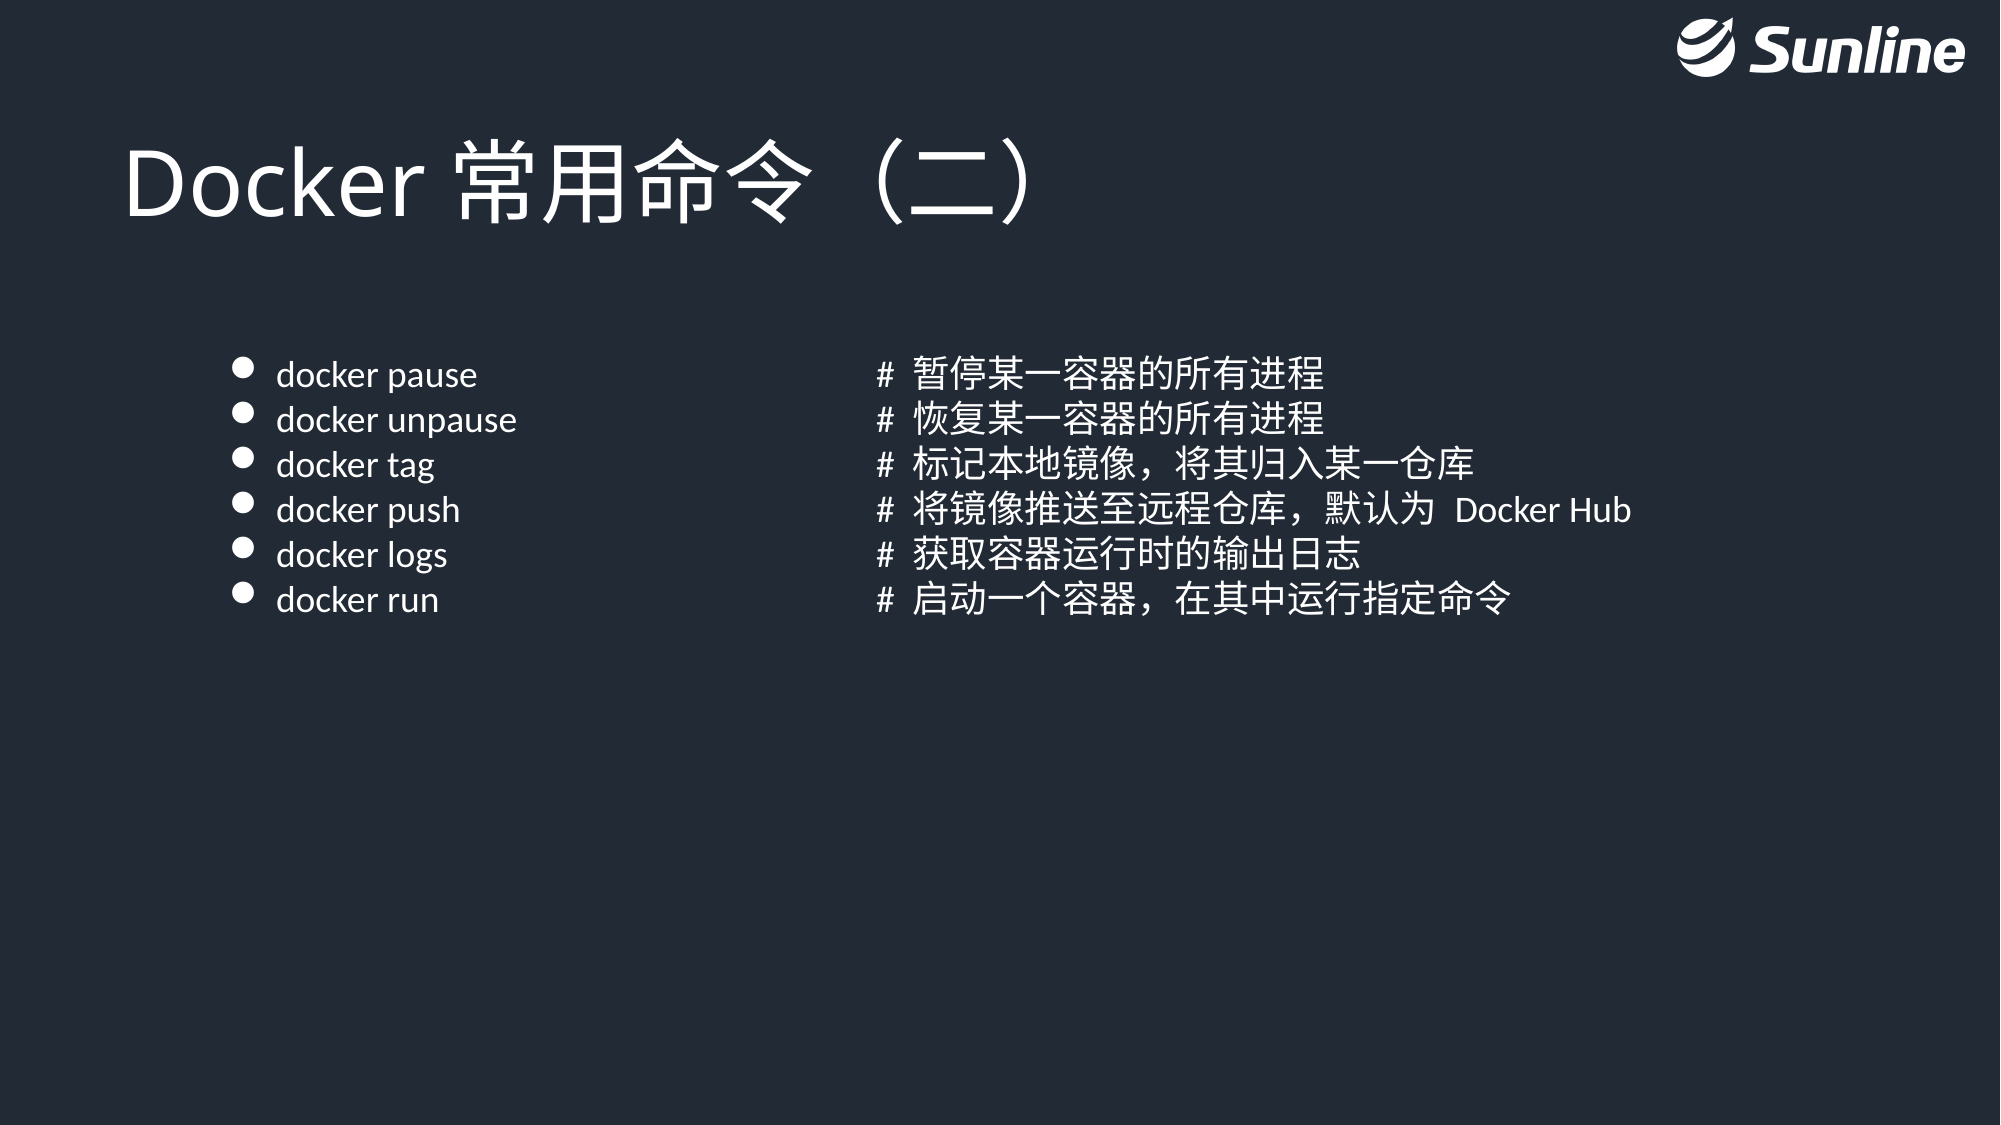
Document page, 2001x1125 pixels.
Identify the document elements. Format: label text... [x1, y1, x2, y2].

picture [1677, 17, 1965, 77]
title Docker常用命令（二） [106, 90, 1832, 284]
text_box docker pause # 暂停某一容器的所有进程 docker unpause # 恢复某一容器的所有进程 docker tag # 标记本地镜像，将其归入某一仓库 docker push # 将镜像推送至远程仓库，默认为 Docker Hub docker logs # 获取容器运行时的输出日志 docker run # 启动一个容器，在其中运行指定命令 [214, 342, 1748, 628]
